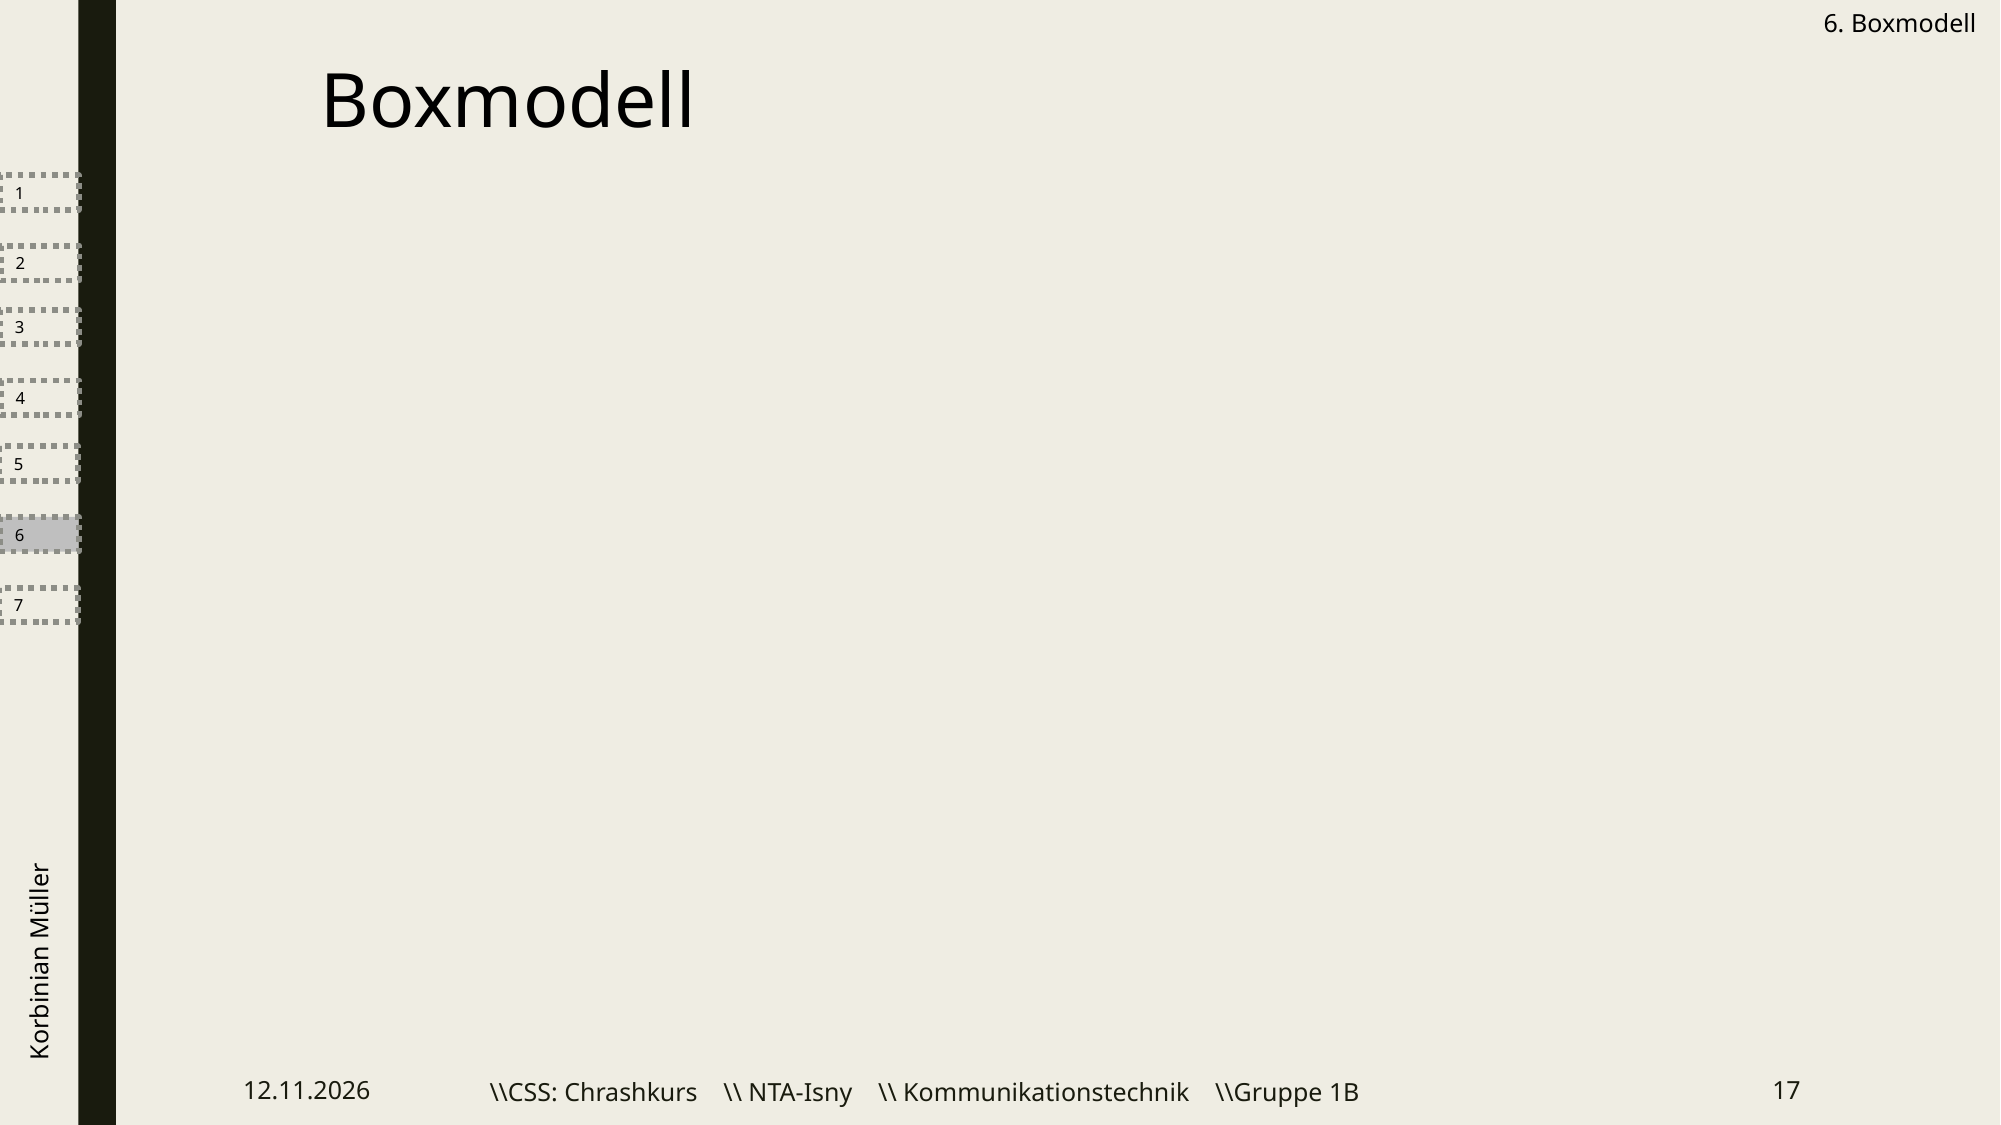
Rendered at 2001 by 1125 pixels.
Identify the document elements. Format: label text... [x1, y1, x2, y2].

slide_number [228, 1058, 426, 1125]
text_box 6. Boxmodell [1808, 0, 1992, 45]
text_box Boxmodell [305, 45, 711, 151]
text_box 1 [0, 172, 82, 213]
text_box Korbinian Müller [15, 675, 61, 1075]
text_box 3 [0, 307, 82, 347]
slide_number 17 [1553, 1058, 1816, 1125]
text_box 6 [0, 514, 82, 554]
footer \\CSS: Chrashkurs \\ NTA-Isny \\ Kommunikationstechnik \\Gruppe 1B [474, 1058, 1505, 1125]
text_box 4 [0, 378, 82, 418]
text_box 2 [0, 243, 82, 283]
text_box 5 [0, 443, 81, 484]
text_box 7 [0, 585, 81, 625]
